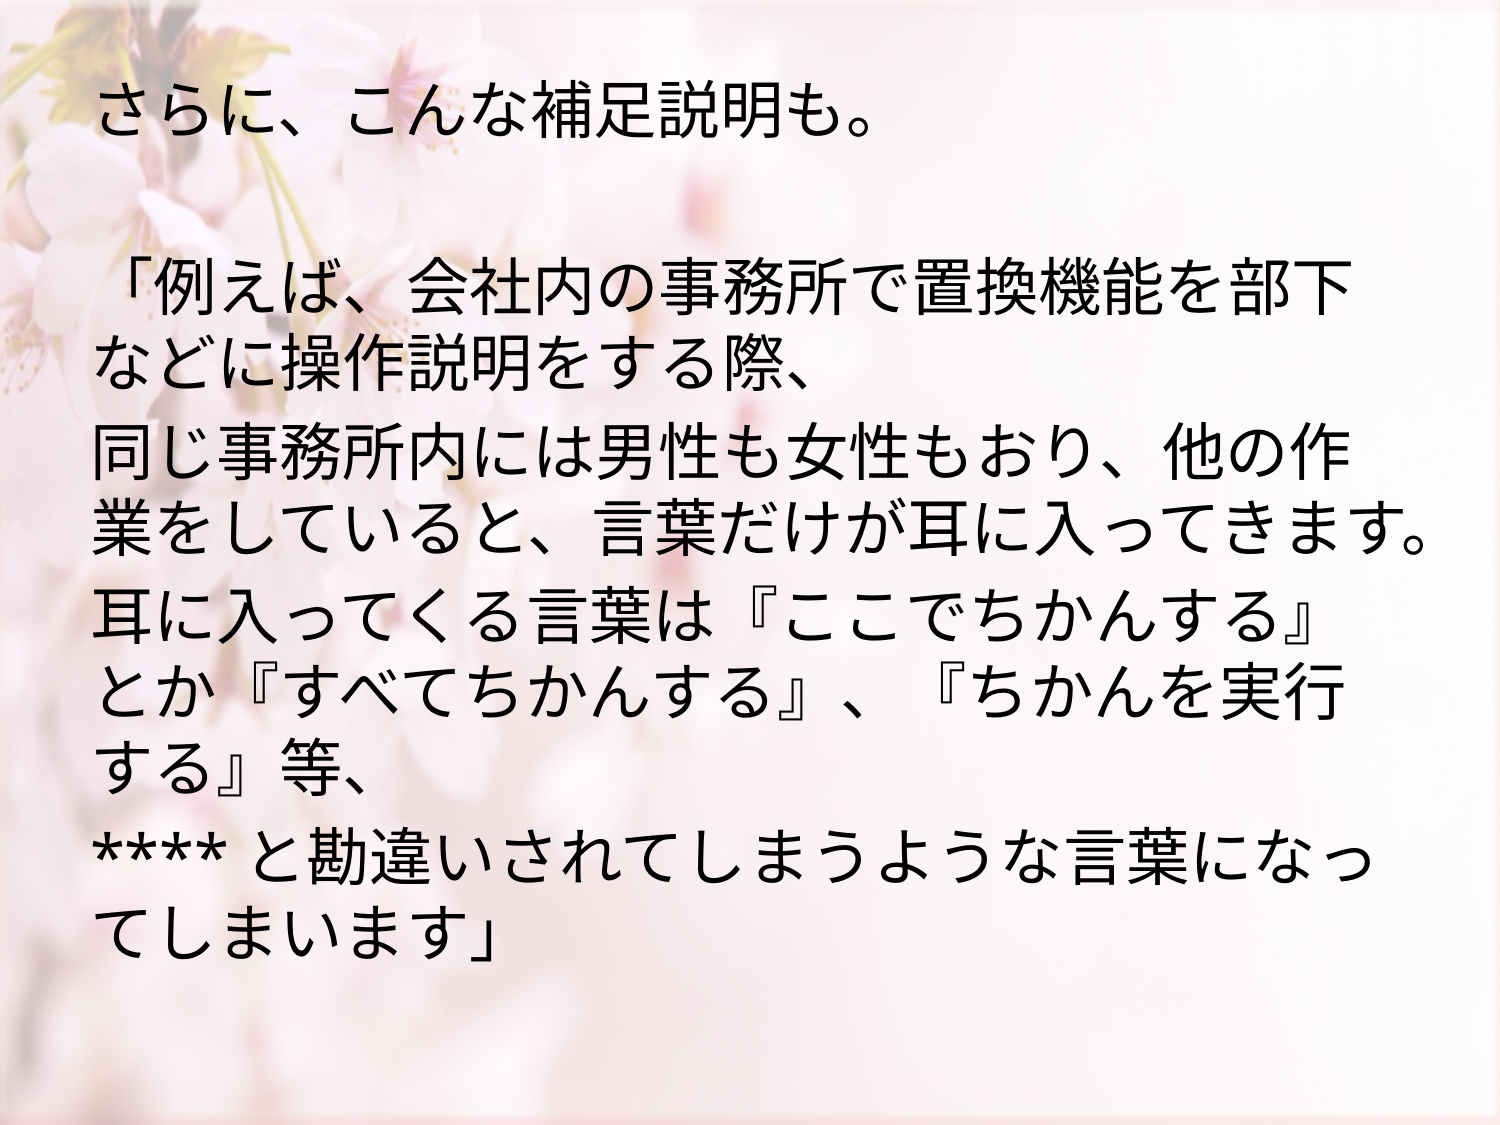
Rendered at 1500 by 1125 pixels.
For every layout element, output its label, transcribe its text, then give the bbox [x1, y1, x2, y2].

list さらに、こんな補足説明も。 「例えば、会社内の事務所で置換機能を部下などに操作説明をする際、 同じ事務所内には男性も女性もおり、他の作業をしていると、言葉だけが耳に入ってきます。 耳に入ってくる言葉は『ここでちかんする』とか『すべてちかんする』、『ちかんを実行する』等、 ****と勘違いされてしまうような言葉になってしまいます」 [75, 62, 1425, 1005]
